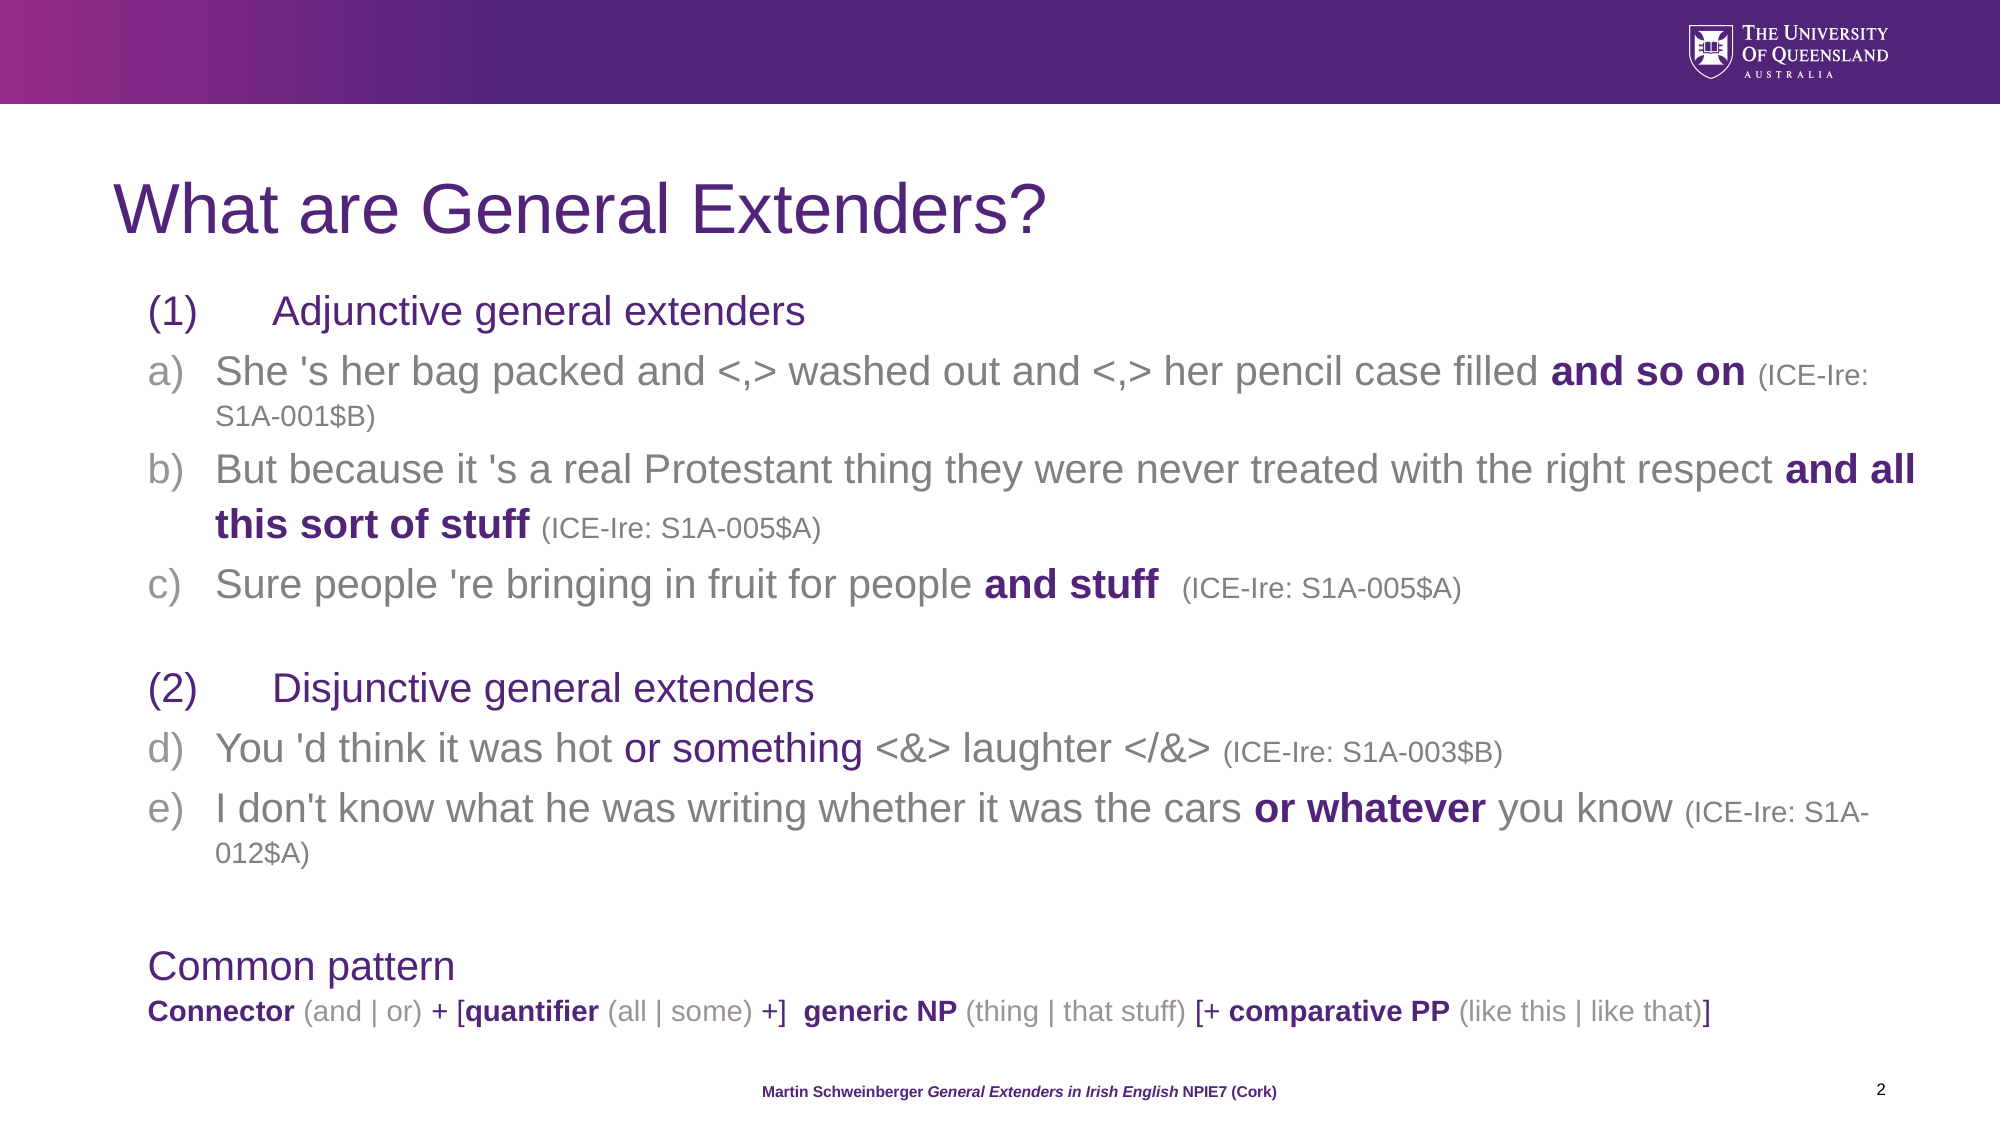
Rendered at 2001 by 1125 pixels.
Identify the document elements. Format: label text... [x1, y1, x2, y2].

slide_number 2 [1838, 1069, 1886, 1109]
list (1) Adjunctive general extenders She 's her bag packed and <,> washed out and <,> her pencil case filled and so on (ICE-Ire: S1A-001$B) But because it 's a real Protestant thing they were never treated with the right respect and all this sort of stuff (ICE-Ire: S1A-005$A) Sure people 're bringing in fruit for people and stuff (ICE-Ire: S1A-005$A) (2) Disjunctive general extenders You 'd think it was hot or something <&> laughter </&> (ICE-Ire: S1A-003$B) I don't know what he was writing whether it was the cars or whatever you know (ICE-Ire: S1A-012$A) Common pattern Connector (and | or) + [quantifier (all | some) +] generic NP (thing | that stuff) [+ comparative PP (like this | like that)] [114, 278, 1938, 1035]
picture [1689, 25, 1888, 79]
title What are General Extenders? [114, 172, 1886, 250]
list Martin Schweinberger General Extenders in Irish English NPIE7 (Cork) [721, 1070, 1278, 1110]
